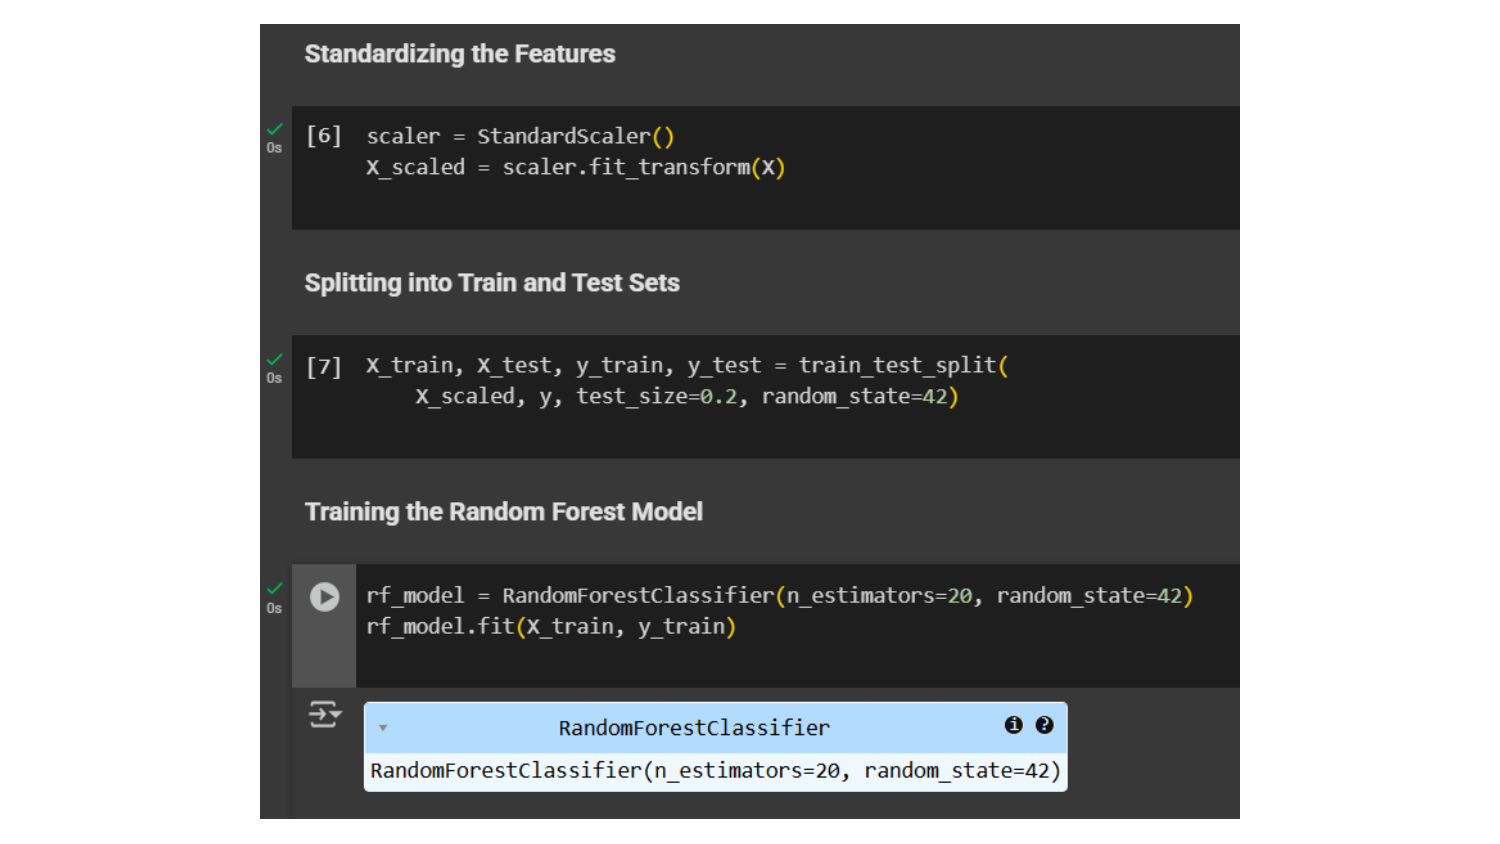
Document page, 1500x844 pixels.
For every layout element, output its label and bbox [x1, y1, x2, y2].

picture [259, 24, 1241, 819]
